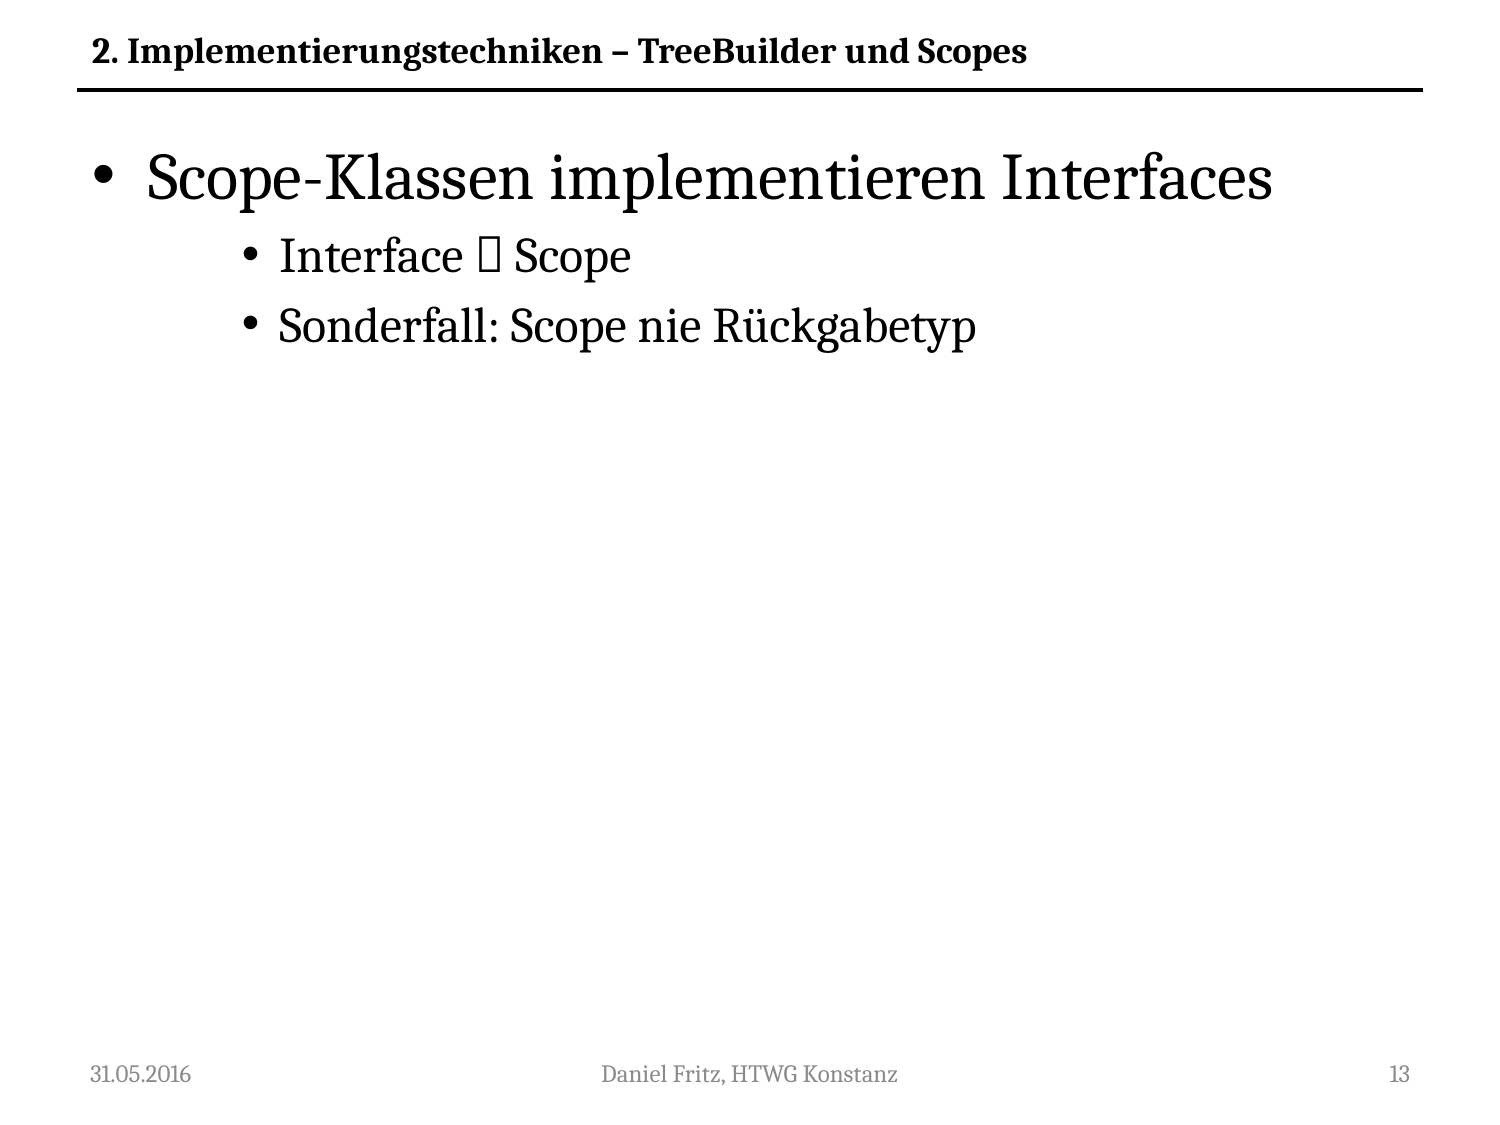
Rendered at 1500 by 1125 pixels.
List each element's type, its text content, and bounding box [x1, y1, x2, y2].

list 2. Implementierungstechniken – TreeBuilder und Scopes [76, 19, 1424, 79]
slide_number 13 [1074, 1042, 1425, 1103]
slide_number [75, 1042, 425, 1103]
footer Daniel Fritz, HTWG Konstanz [512, 1042, 988, 1103]
list Scope-Klassen implementieren Interfaces Interface  Scope Sonderfall: Scope nie Rückgabetyp [76, 125, 1424, 1024]
